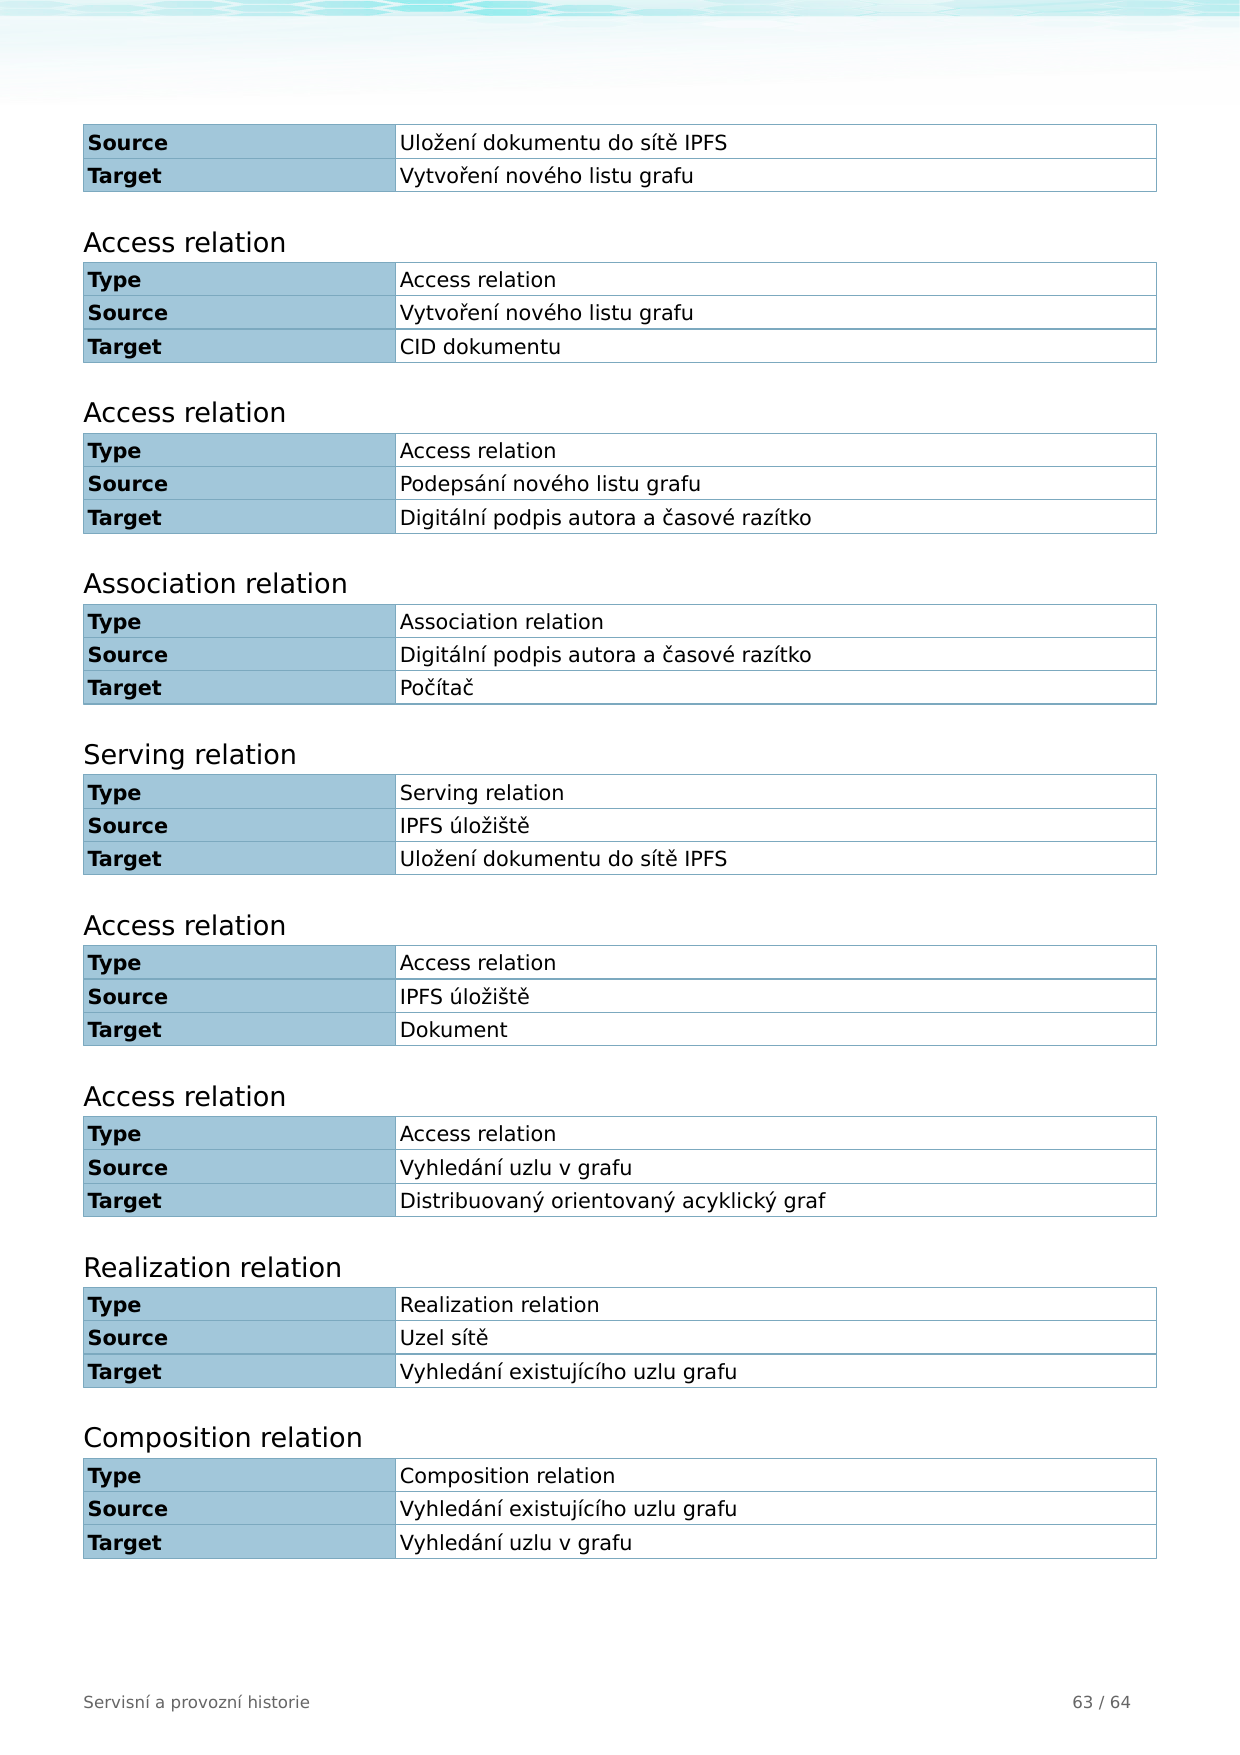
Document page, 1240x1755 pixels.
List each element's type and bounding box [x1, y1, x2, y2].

text_box [83, 1420, 1157, 1454]
text_box [83, 395, 1157, 430]
text_box [83, 908, 1157, 942]
text_box [83, 1649, 1157, 1755]
text_box [83, 224, 1157, 259]
text_box [83, 1458, 1157, 1559]
text_box [83, 1079, 1157, 1113]
text_box [83, 433, 1157, 534]
text_box [83, 124, 1157, 192]
text_box [83, 774, 1157, 875]
text_box [83, 1116, 1157, 1217]
text_box [83, 945, 1157, 1046]
text_box [83, 566, 1157, 600]
text_box [83, 1249, 1157, 1284]
picture [0, 0, 1240, 105]
text_box [83, 604, 1157, 704]
text_box [83, 262, 1157, 363]
text_box [83, 737, 1157, 771]
text_box [83, 1287, 1157, 1388]
